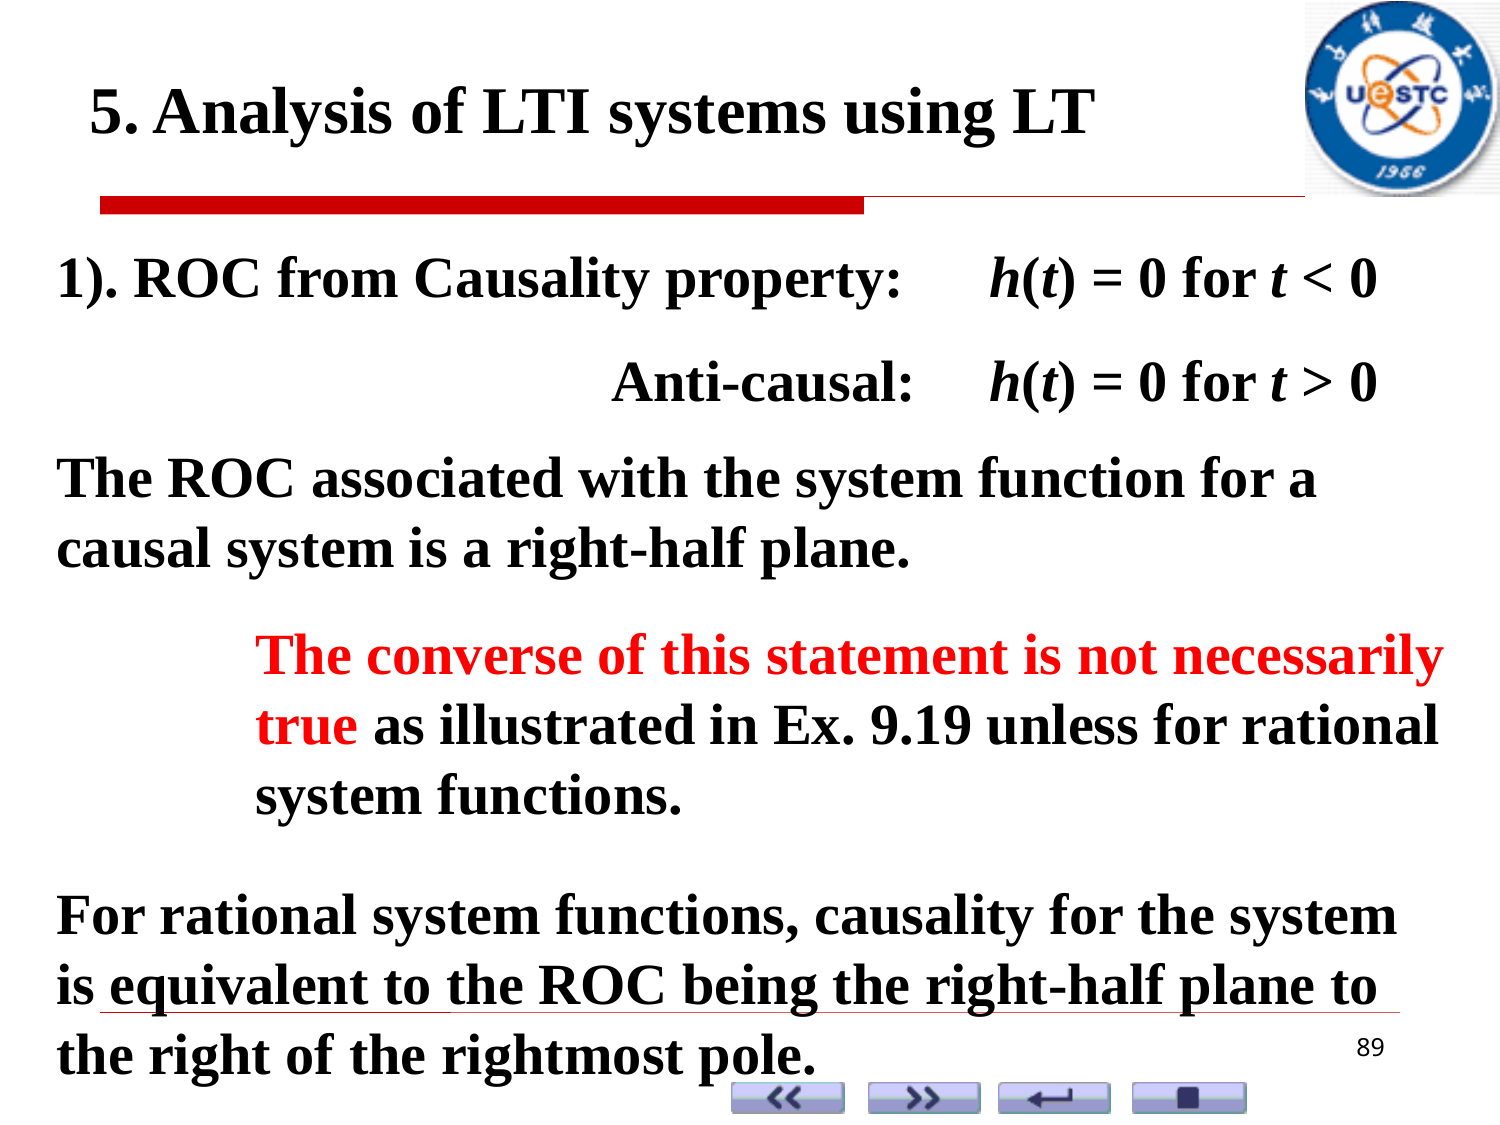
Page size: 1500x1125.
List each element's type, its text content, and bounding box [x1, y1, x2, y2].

text_box The converse of this statement is not necessarily true as illustrated in Ex. 9.19 unless for rational system functions. [240, 609, 1500, 834]
text_box The ROC associated with the system function for a causal system is a right-half plane. [41, 431, 1426, 587]
picture [1305, 1, 1500, 197]
picture [868, 1094, 981, 1114]
text_box h(t) = 0 for t < 0 [974, 231, 1418, 317]
text_box 5. Analysis of LTI systems using LT [74, 13, 1413, 201]
slide_number 89 [1074, 1094, 1401, 1103]
picture [1132, 1103, 1247, 1114]
text_box h(t) = 0 for t > 0 [974, 335, 1418, 421]
text_box For rational system functions, causality for the system is equivalent to the ROC being the right-half plane to the right of the rightmost pole. [41, 868, 1437, 1094]
text_box Anti-causal: [596, 335, 974, 421]
picture [998, 1094, 1111, 1114]
text_box 1). ROC from Causality property: [41, 231, 929, 317]
picture [731, 1094, 845, 1114]
